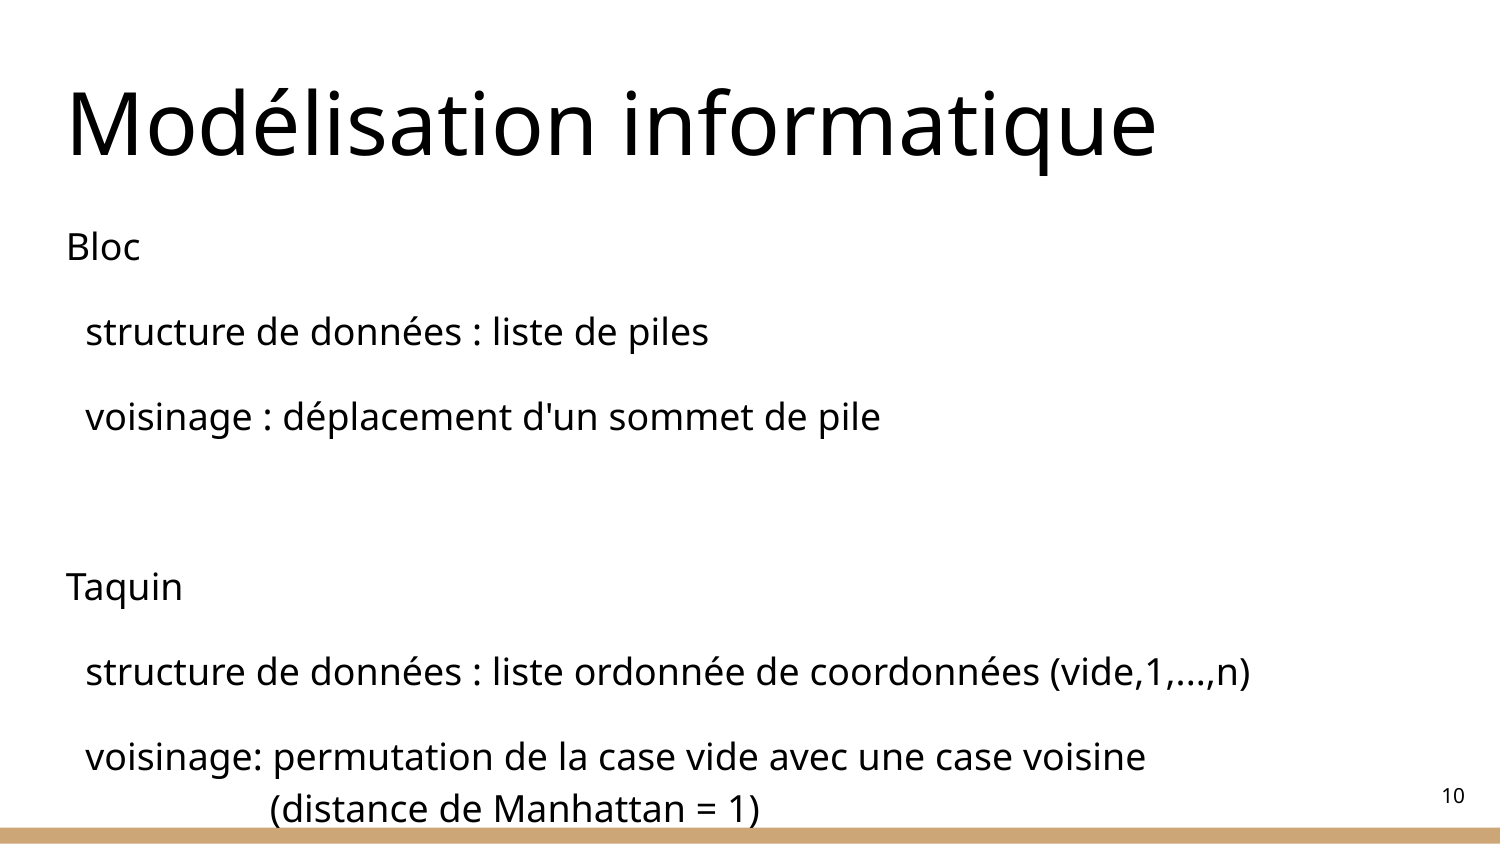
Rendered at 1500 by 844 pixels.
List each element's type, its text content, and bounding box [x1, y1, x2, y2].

text_box <number> [1389, 764, 1480, 830]
text_box Bloc structure de données : liste de piles voisinage : déplacement d'un sommet de pile Taquin structure de données : liste ordonnée de coordonnées (vide,1,...,n) voisinage: permutation de la case vide avec une case voisine (distance de Manhattan = 1) [51, 200, 1449, 752]
text_box Modélisation informatique [51, 51, 1449, 189]
